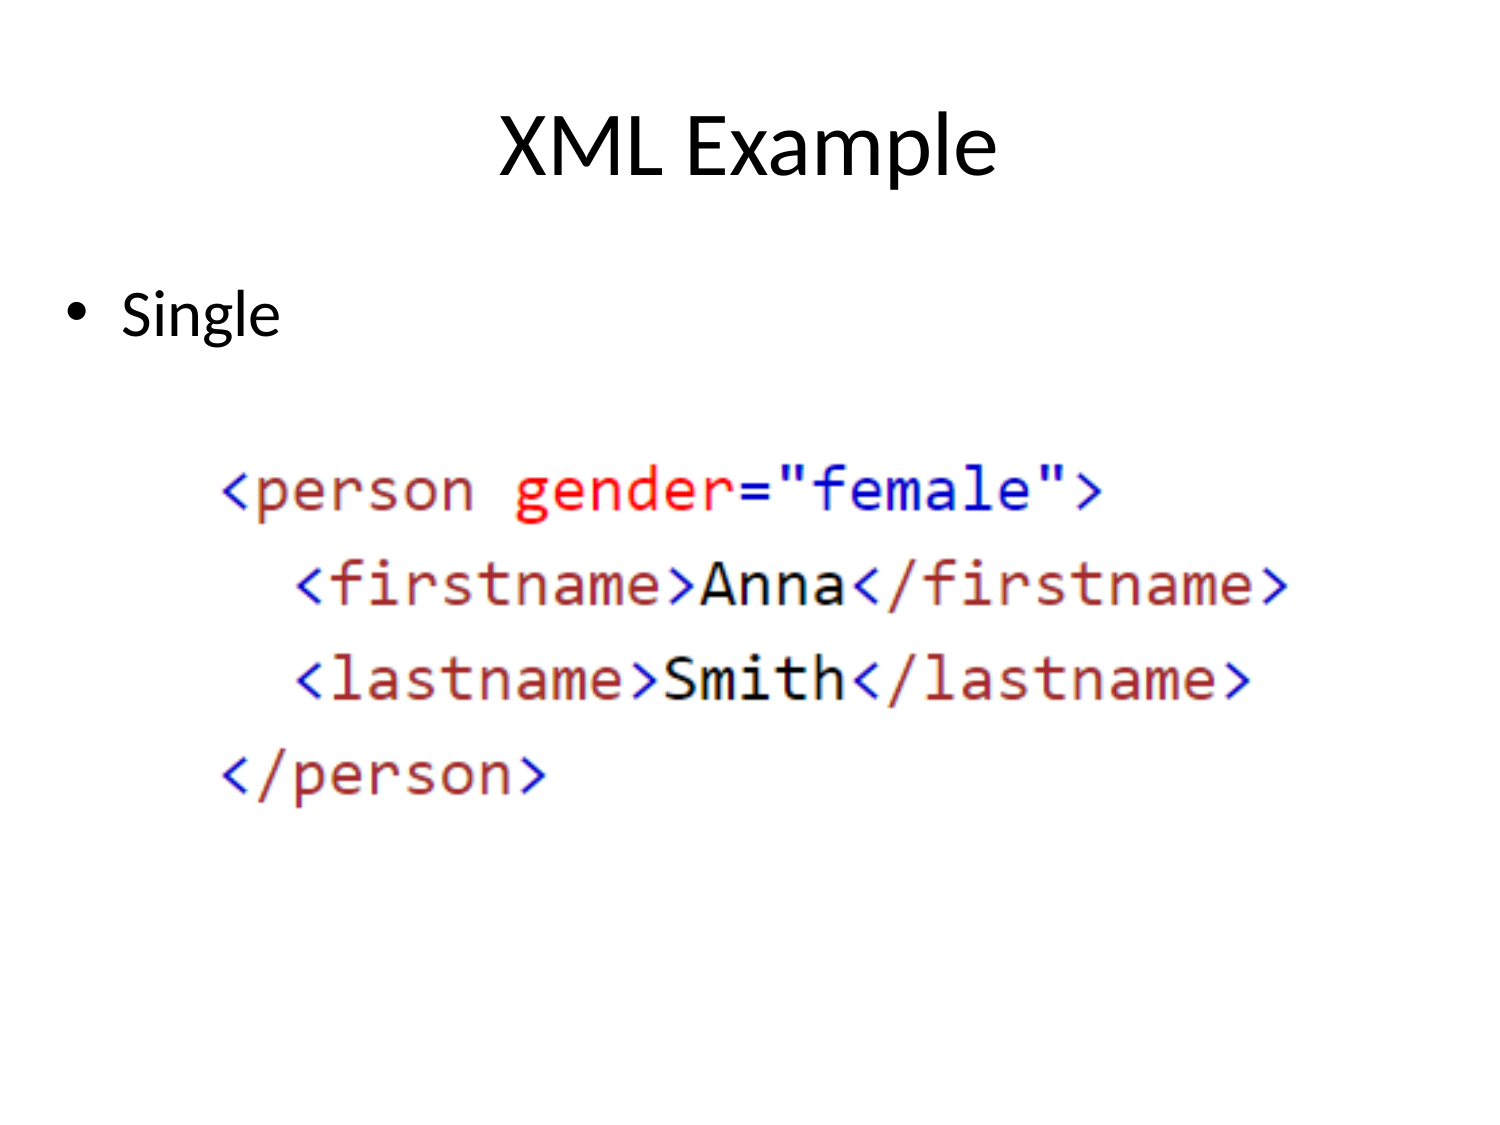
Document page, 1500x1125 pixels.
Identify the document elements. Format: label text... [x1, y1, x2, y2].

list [199, 449, 1312, 826]
text_box Single [50, 262, 1450, 1075]
title XML Example [75, 45, 1425, 233]
